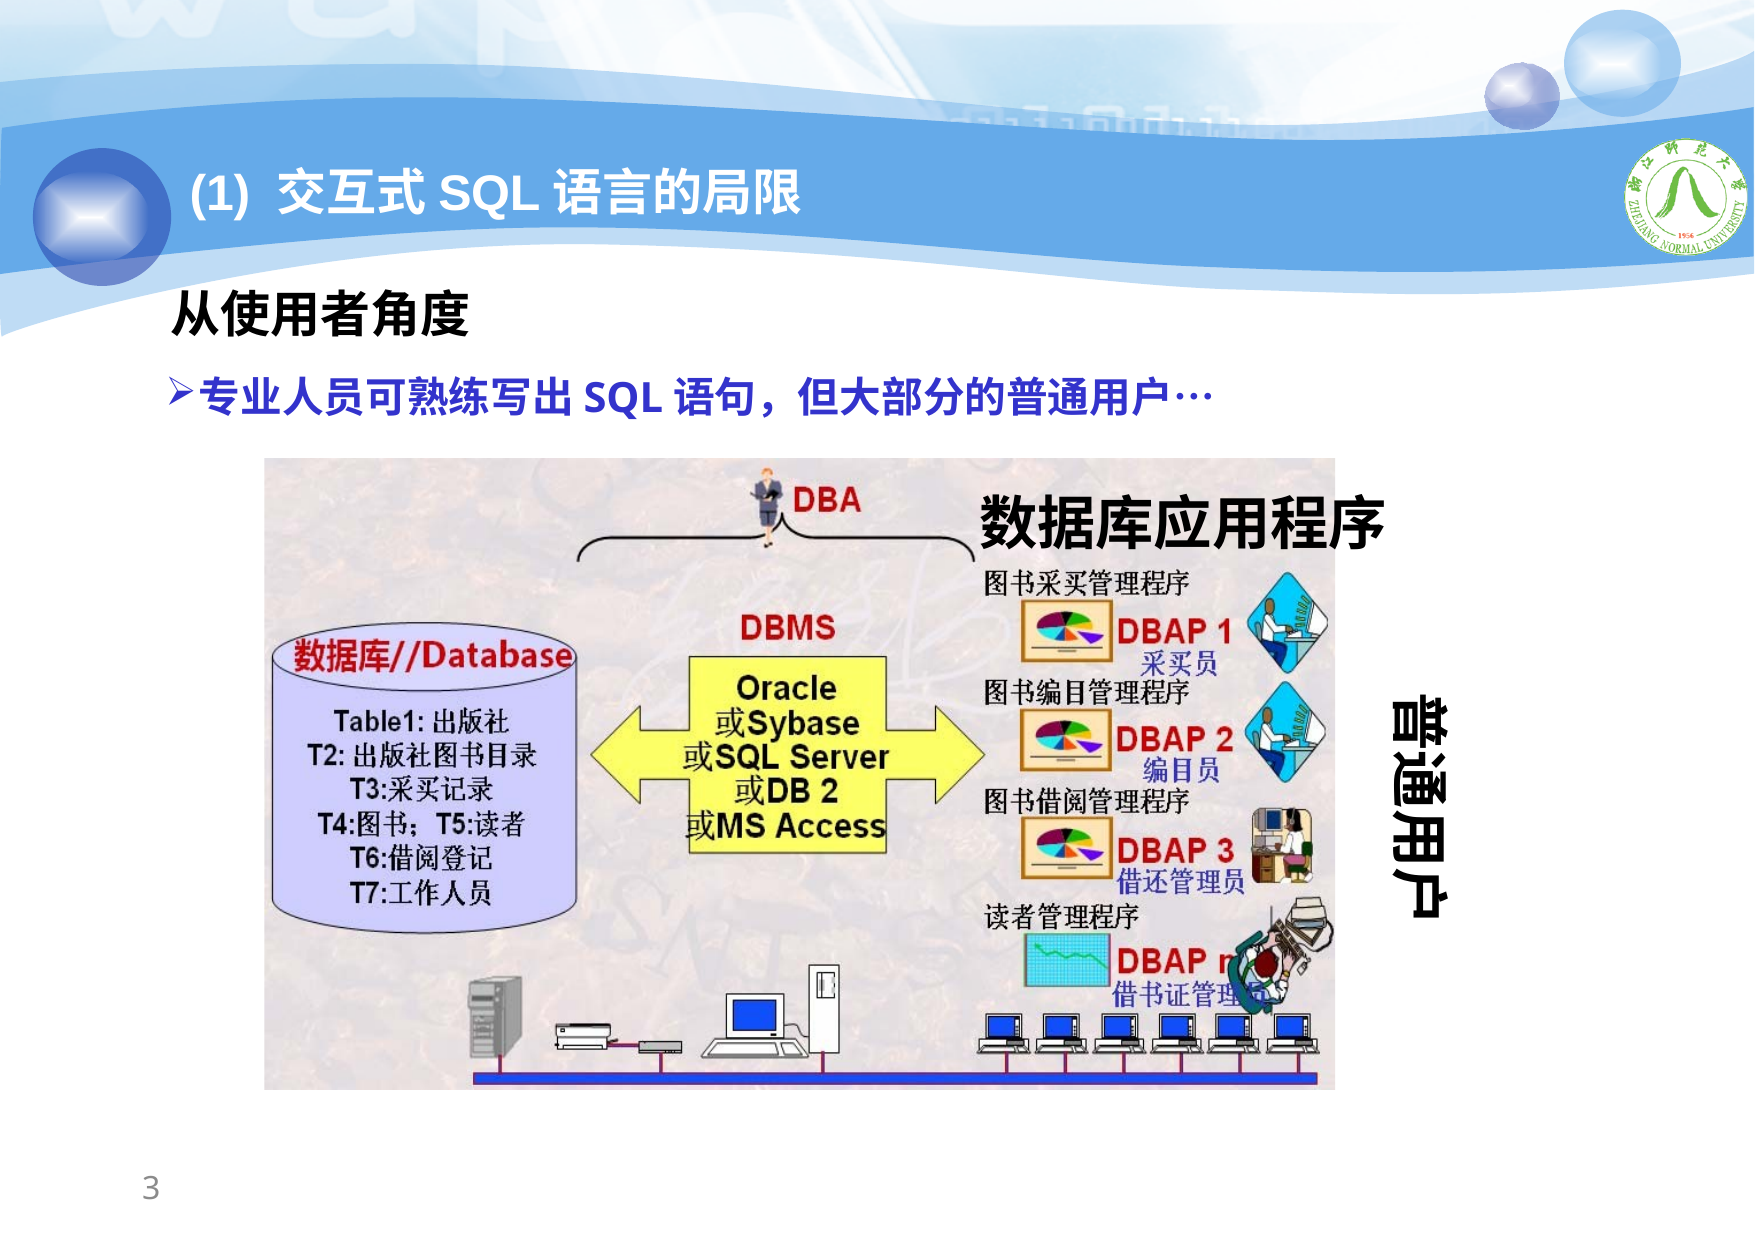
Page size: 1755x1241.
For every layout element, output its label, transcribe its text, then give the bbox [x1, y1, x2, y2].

text_box 普通用户 [1369, 690, 1433, 929]
text_box [264, 556, 1336, 1090]
picture [0, 0, 1755, 125]
text_box (1) 交互式SQL语言的局限 [189, 148, 828, 221]
slide_number 3 [48, 1128, 161, 1212]
text_box 从使用者角度 专业人员可熟练写出SQL语句，但大部分的普通用户… 数据库应用程序 [163, 245, 1390, 556]
picture [1623, 138, 1748, 256]
